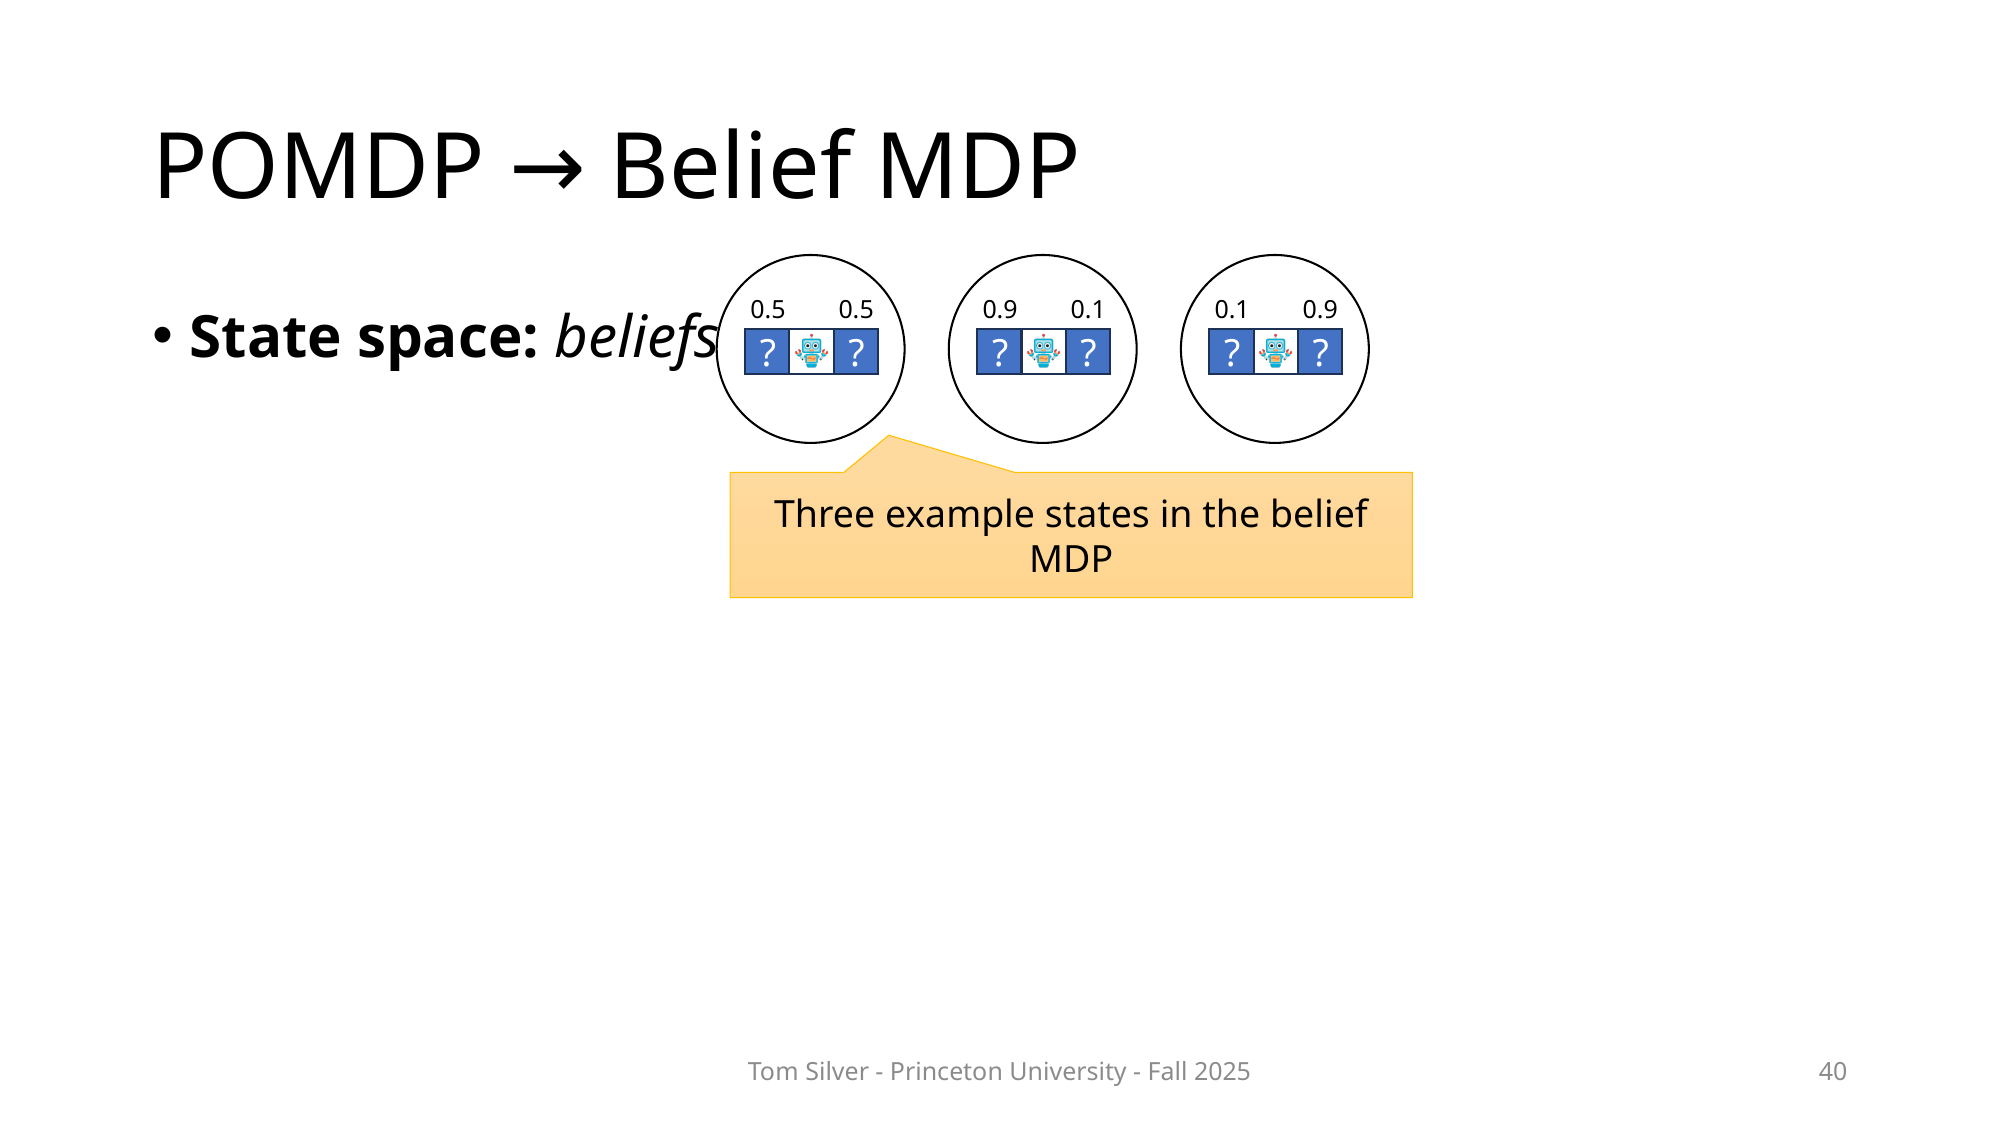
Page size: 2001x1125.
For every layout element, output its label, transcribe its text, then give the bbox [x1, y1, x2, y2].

text_box [1203, 253, 1346, 328]
list State space: beliefs [137, 299, 1863, 1014]
text_box [1253, 328, 1297, 375]
text_box ? [744, 331, 788, 375]
picture [1026, 333, 1061, 368]
picture [794, 333, 829, 368]
footer Tom Silver - Princeton University - Fall 2025 [662, 1042, 1338, 1103]
text_box 0.9 [1287, 285, 1353, 331]
picture [1258, 333, 1293, 368]
text_box [1179, 291, 1370, 444]
text_box [1020, 328, 1065, 375]
text_box ? [1065, 331, 1111, 375]
text_box [739, 253, 881, 328]
text_box [971, 253, 1113, 328]
text_box [947, 291, 1138, 444]
text_box ? [833, 331, 879, 375]
text_box 0.9 [967, 286, 1033, 331]
title POMDP → Belief MDP [137, 59, 1863, 278]
text_box 0.5 [735, 286, 801, 331]
text_box 0.1 [1055, 285, 1121, 331]
text_box [715, 291, 906, 444]
slide_number 40 [1412, 1042, 1863, 1103]
text_box ? [1297, 331, 1343, 375]
text_box [788, 328, 833, 375]
text_box 0.5 [823, 285, 889, 331]
text_box 0.1 [1199, 286, 1265, 331]
text_box Three example states in the belief MDP [729, 434, 1413, 599]
text_box ? [1208, 331, 1253, 375]
text_box ? [976, 331, 1020, 375]
